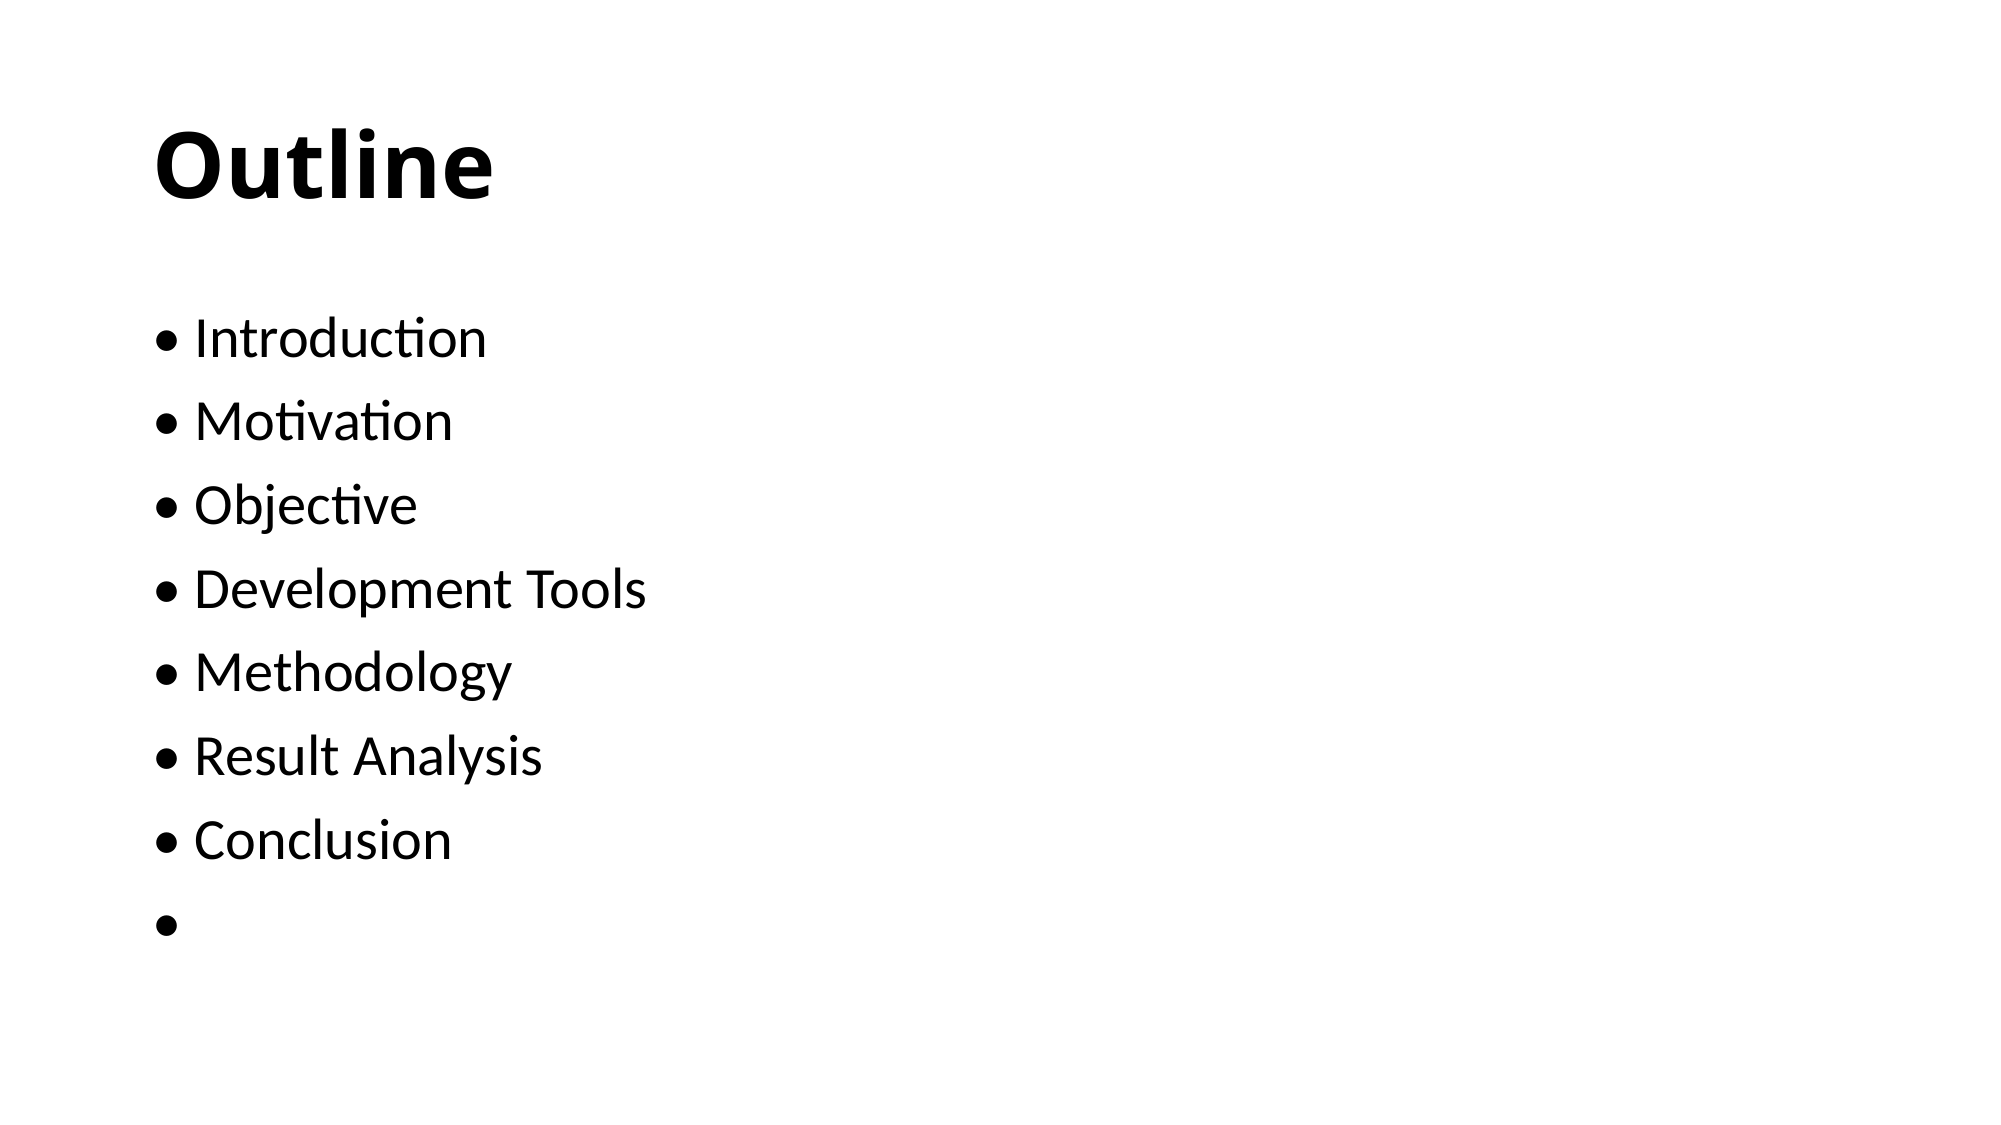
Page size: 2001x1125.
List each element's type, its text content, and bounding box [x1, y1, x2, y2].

title Outline [137, 59, 1863, 278]
list • Introduction • Motivation • Objective • Development Tools • Methodology • Result Analysis • Conclusion • [137, 299, 1863, 1014]
